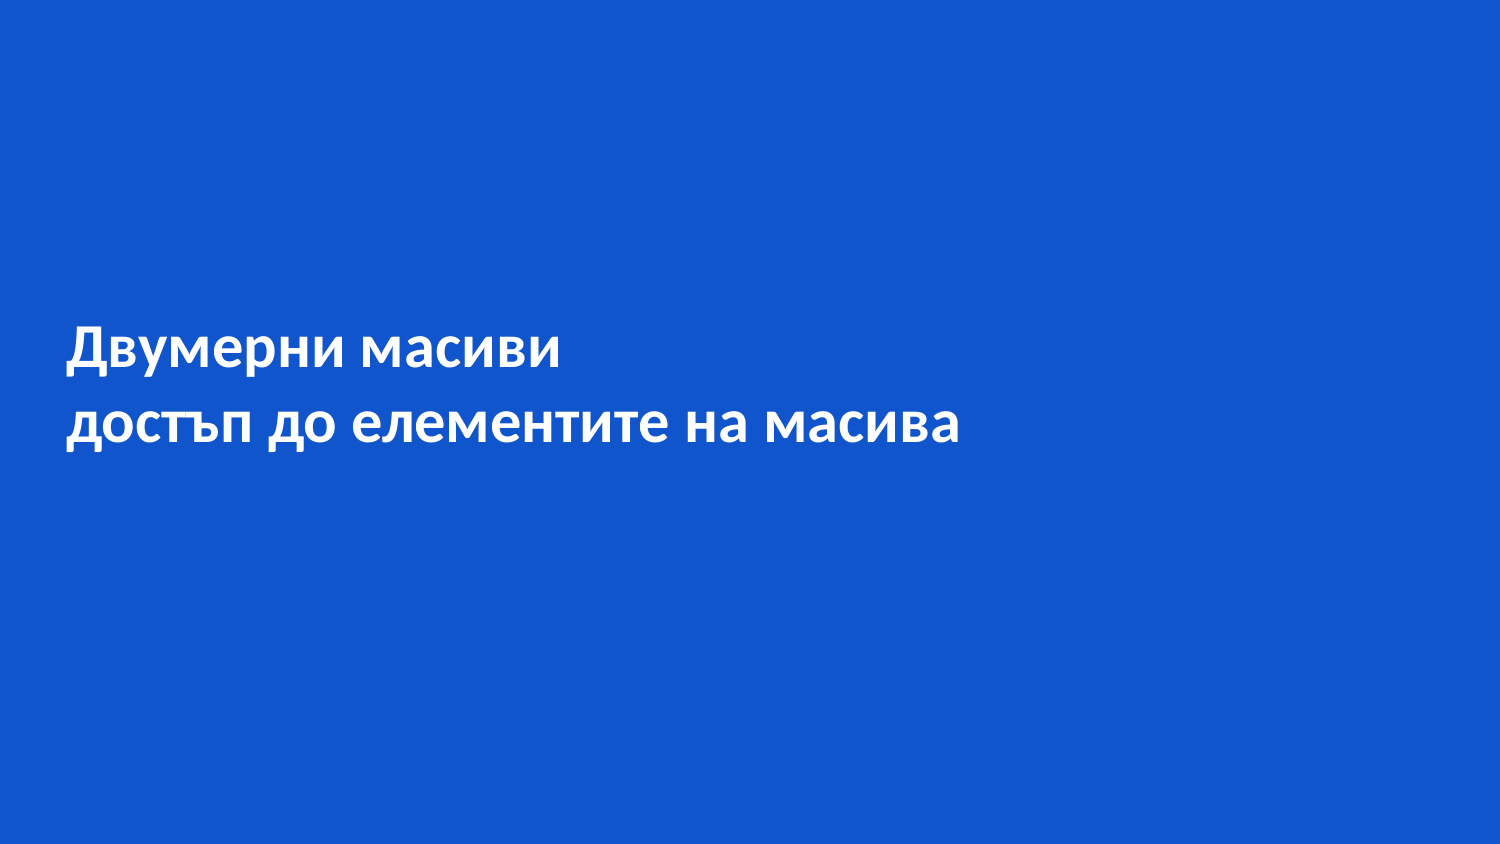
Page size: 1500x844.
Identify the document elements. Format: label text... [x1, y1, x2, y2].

title Двумерни масиви достъп до елементите на масива [51, 289, 1449, 384]
